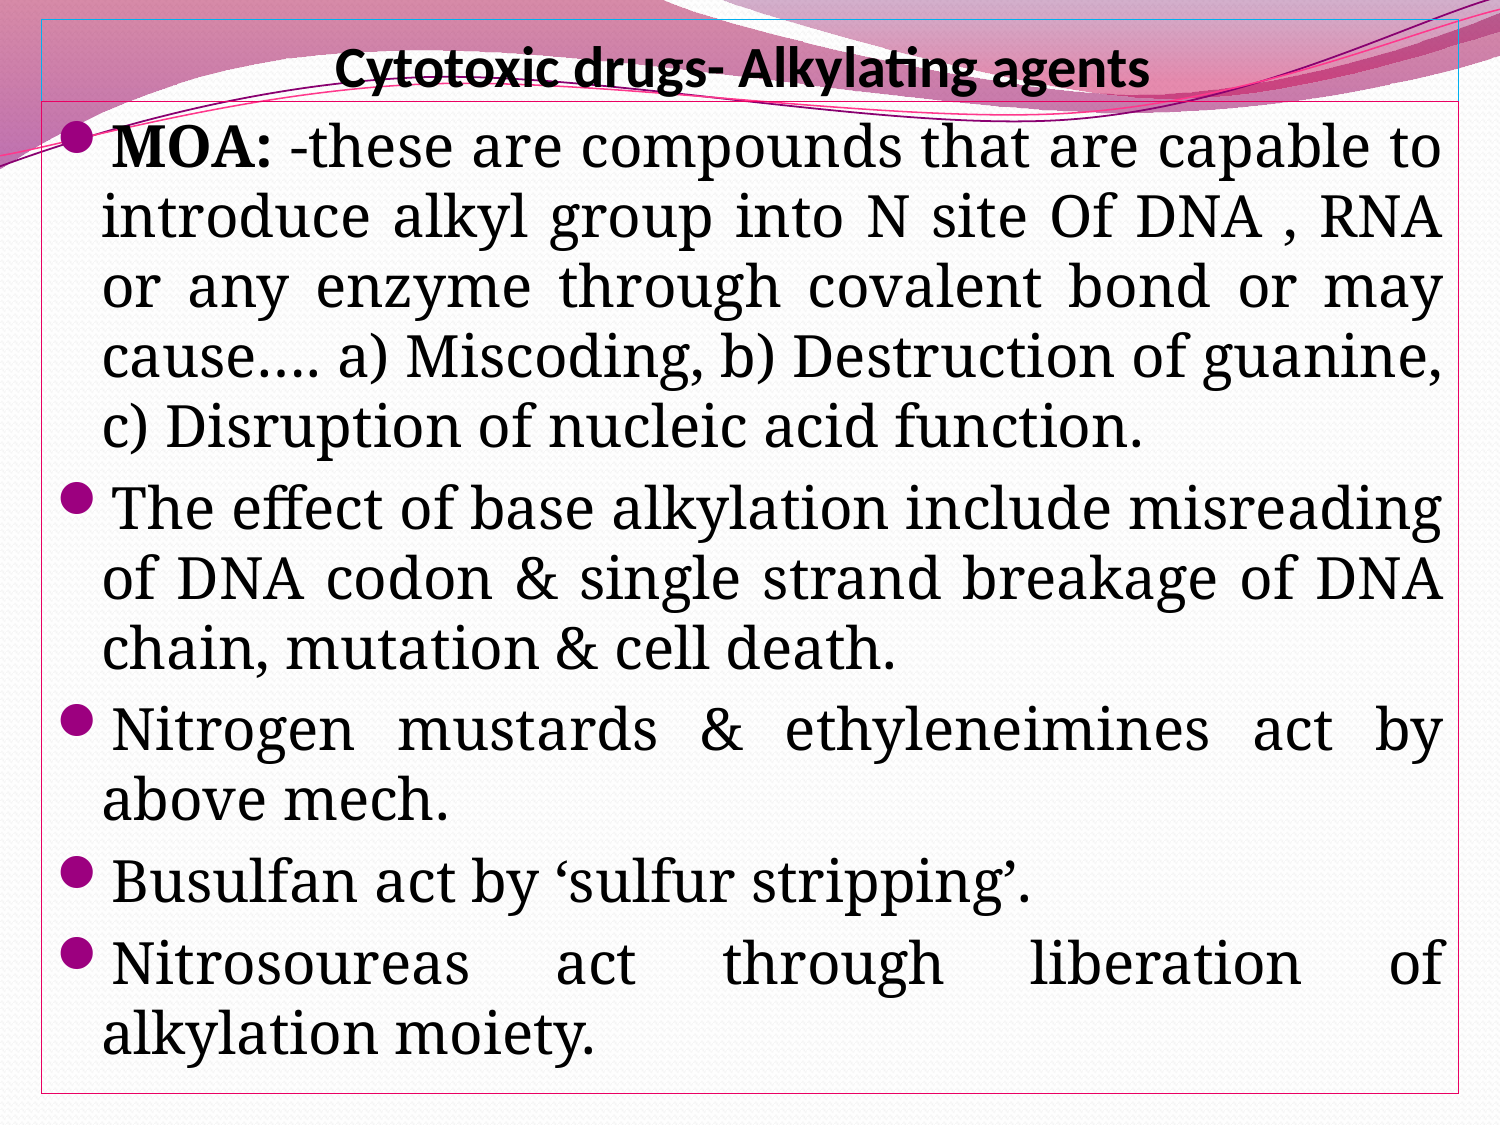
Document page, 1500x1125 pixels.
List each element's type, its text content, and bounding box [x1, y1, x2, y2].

title Cytotoxic drugs- Alkylating agents [41, 19, 1459, 101]
list MOA: -these are compounds that are capable to introduce alkyl group into N site Of DNA , RNA or any enzyme through covalent bond or may cause…. a) Miscoding, b) Destruction of guanine, c) Disruption of nucleic acid function. The effect of base alkylation include misreading of DNA codon & single strand breakage of DNA chain, mutation & cell death. Nitrogen mustards & ethyleneimines act by above mech. Busulfan act by ‘sulfur stripping’. Nitrosoureas act through liberation of alkylation moiety. [41, 101, 1459, 1094]
